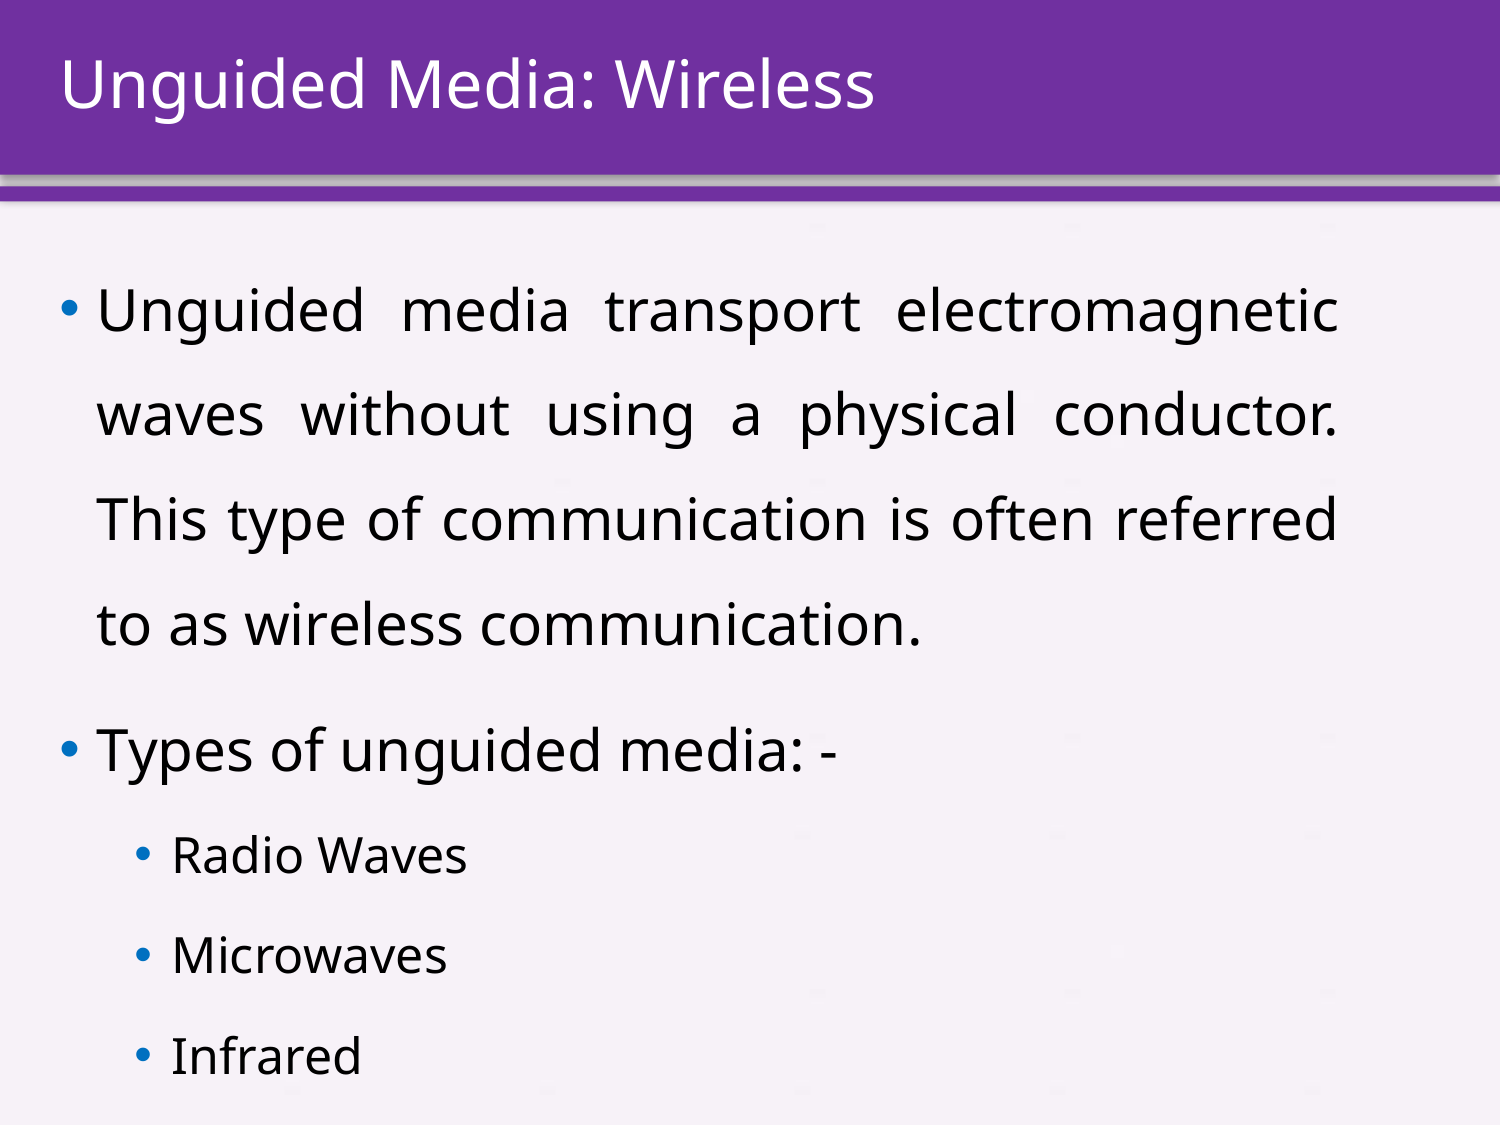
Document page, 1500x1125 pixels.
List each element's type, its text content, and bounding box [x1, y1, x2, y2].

list Unguided media transport electromagnetic waves without using a physical conductor. This type of communication is often referred to as wireless communication. Types of unguided media: - Radio Waves Microwaves Infrared [44, 230, 1354, 1090]
picture [0, 175, 1500, 186]
title Unguided Media: Wireless [44, 0, 1464, 175]
picture [0, 202, 1500, 1125]
